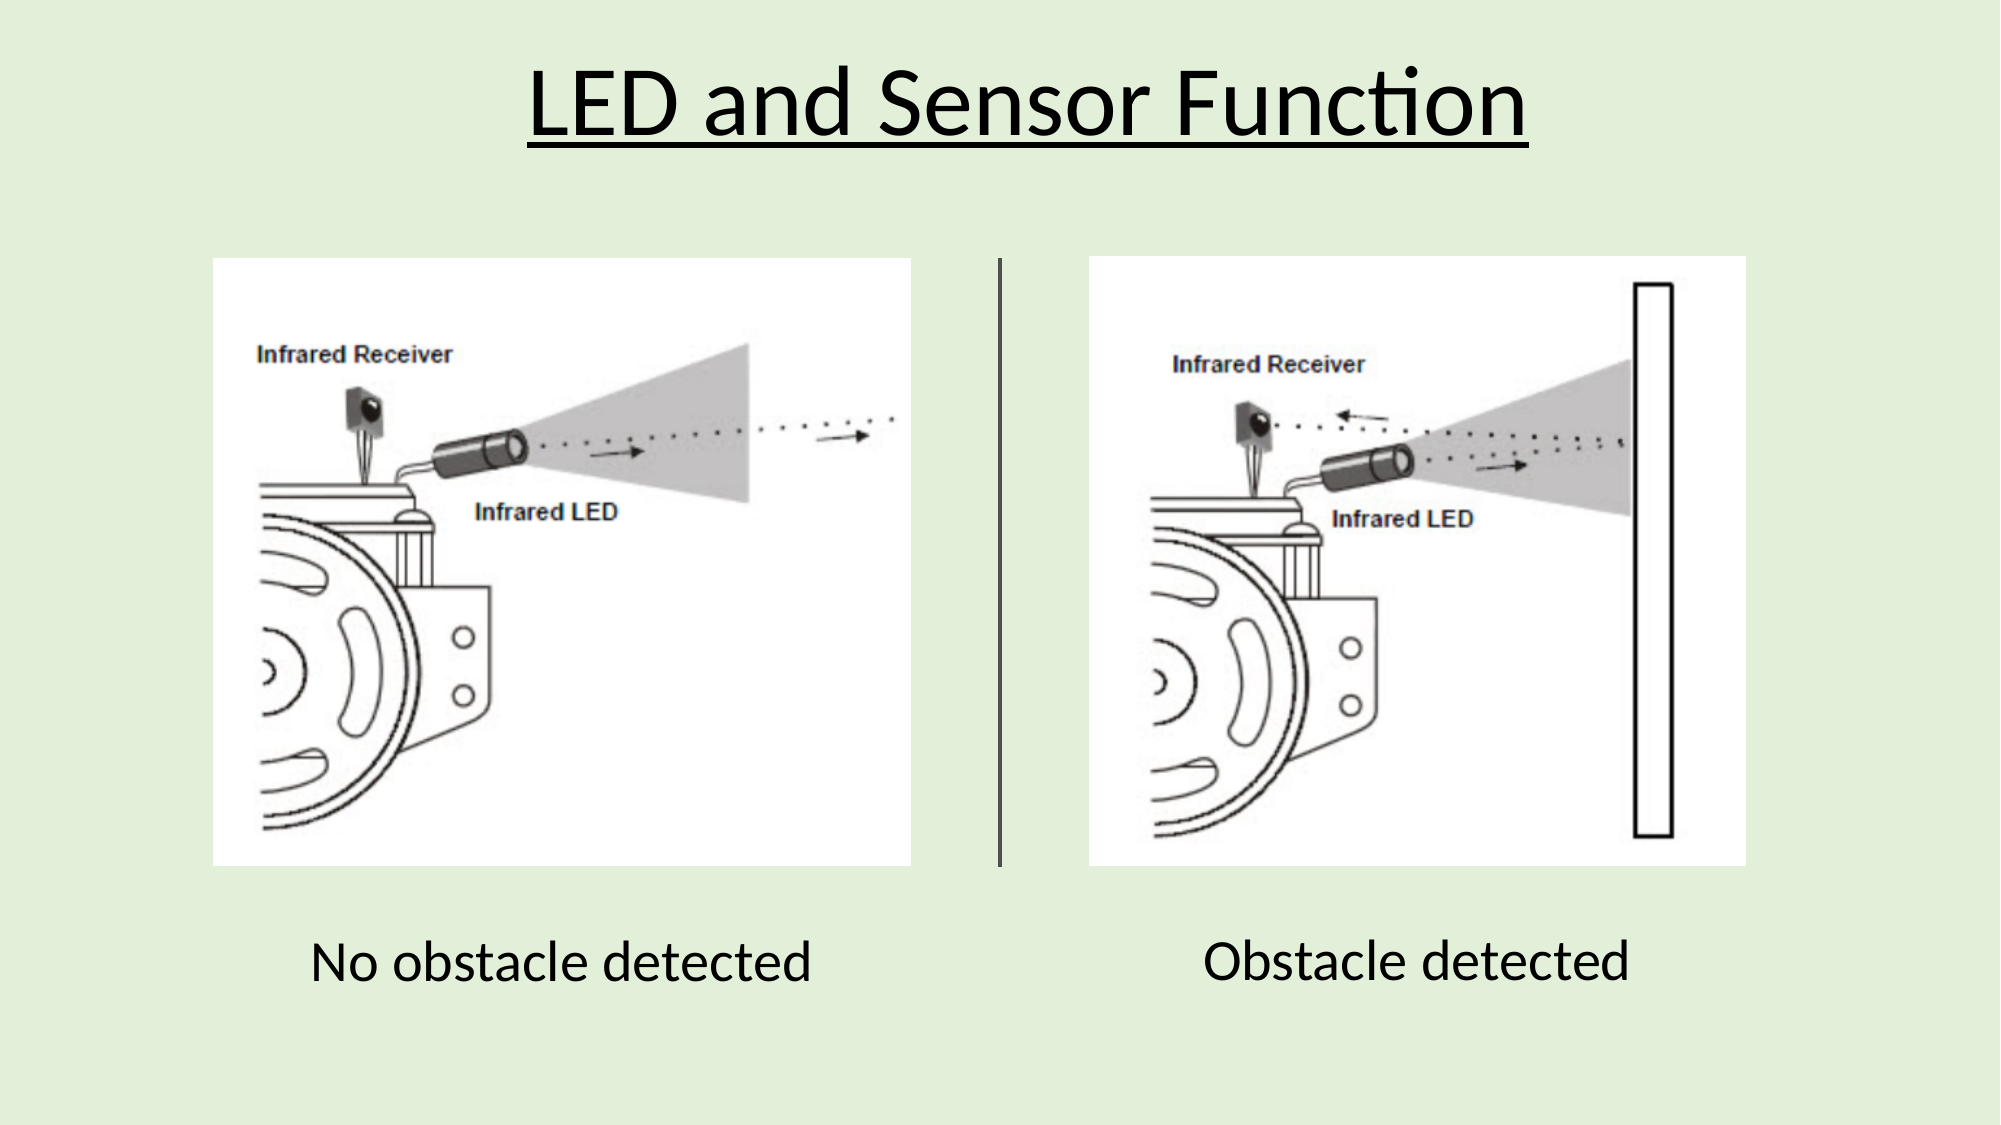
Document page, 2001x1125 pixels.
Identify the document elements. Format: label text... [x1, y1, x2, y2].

text_box LED and Sensor Function [453, 28, 1604, 163]
text_box Obstacle detected [1098, 914, 1736, 1000]
text_box No obstacle detected [243, 915, 881, 1001]
picture [212, 258, 911, 866]
picture [1089, 256, 1746, 866]
